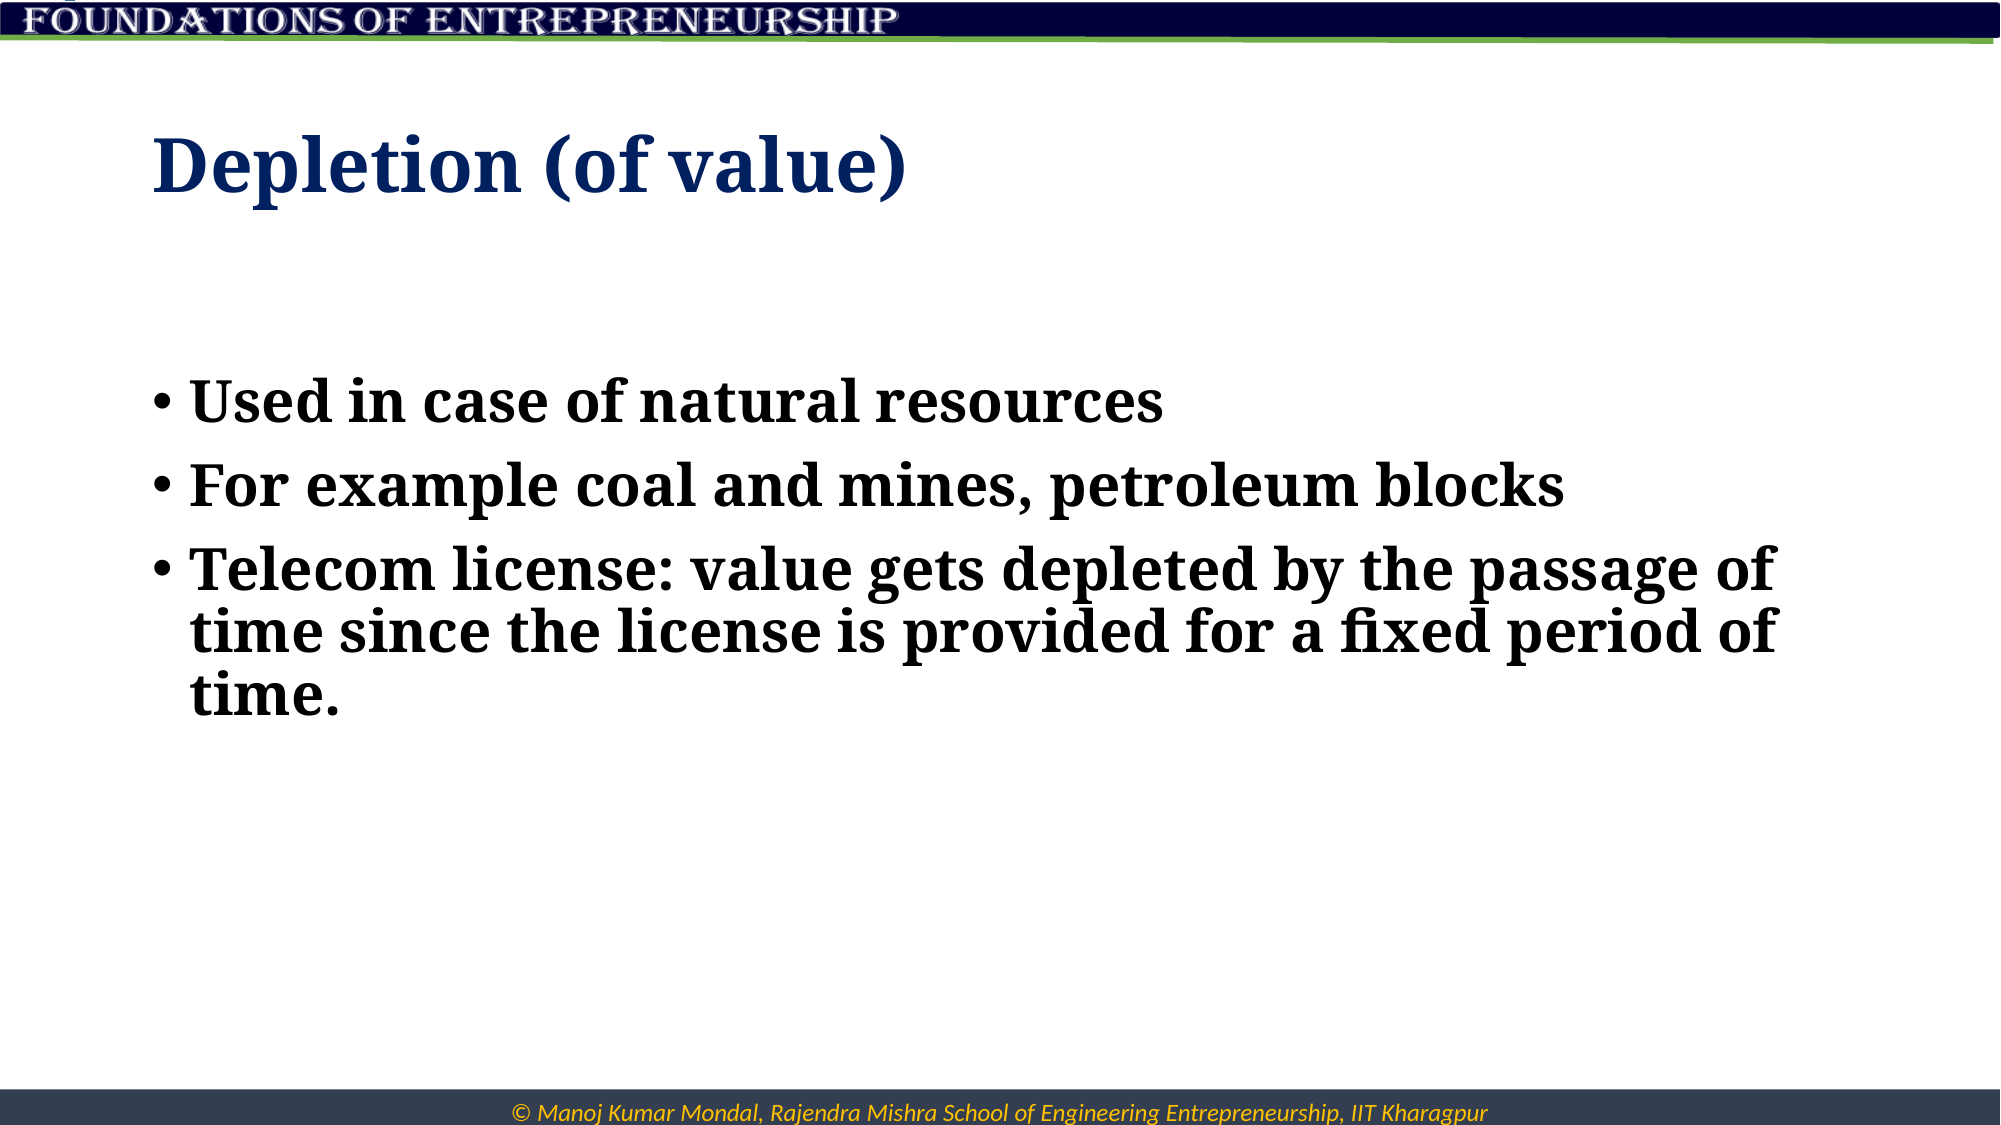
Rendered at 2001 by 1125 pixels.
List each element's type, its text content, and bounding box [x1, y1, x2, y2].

picture [0, 0, 2000, 43]
list Used in case of natural resources For example coal and mines, petroleum blocks Telecom license: value gets depleted by the passage of time since the license is provided for a fixed period of time. [137, 364, 1863, 825]
title Depletion (of value) [137, 59, 1863, 278]
